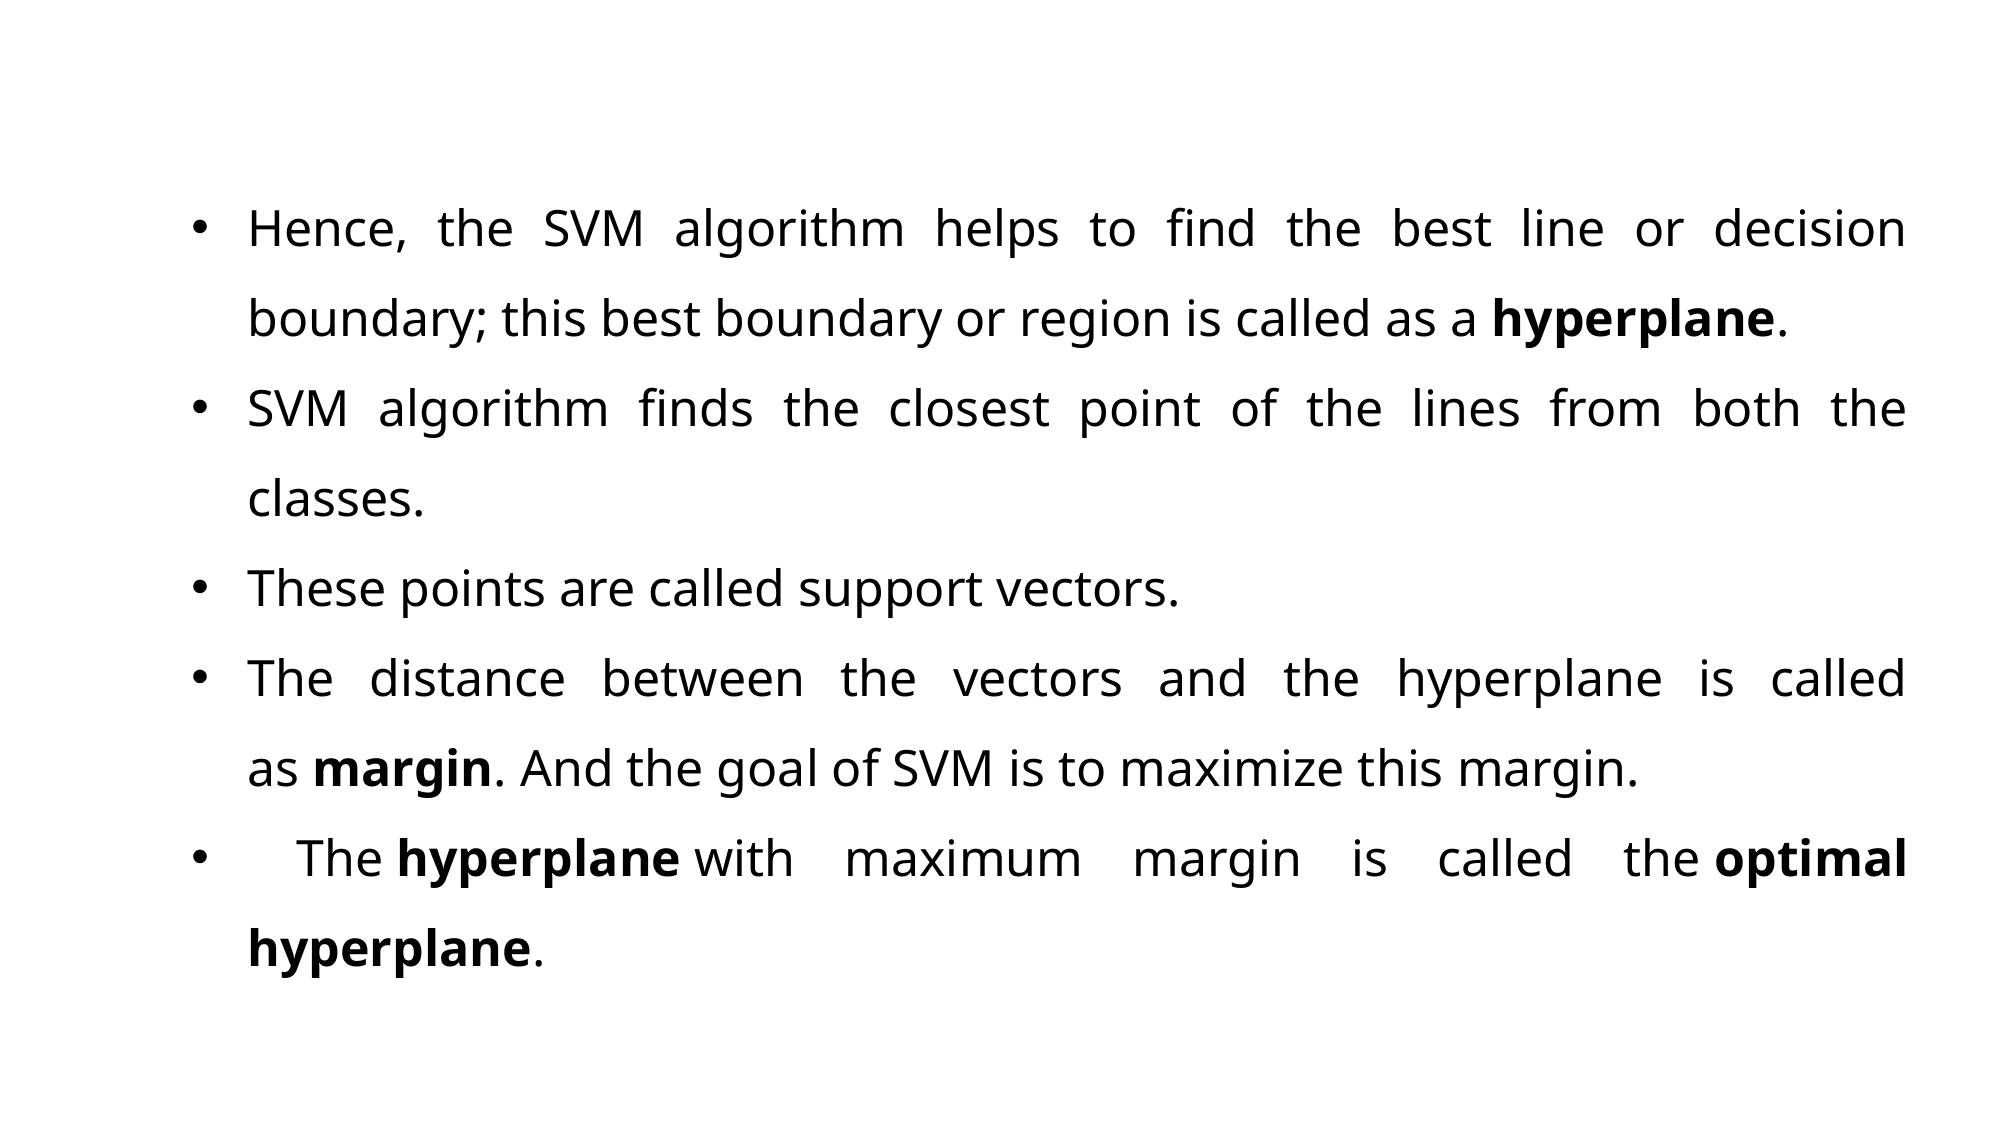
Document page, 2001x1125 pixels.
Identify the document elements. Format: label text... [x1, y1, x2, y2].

text_box Hence, the SVM algorithm helps to find the best line or decision boundary; this best boundary or region is called as a hyperplane. SVM algorithm finds the closest point of the lines from both the classes. These points are called support vectors. The distance between the vectors and the hyperplane is called as margin. And the goal of SVM is to maximize this margin. The hyperplane with maximum margin is called the optimal hyperplane. [176, 158, 1924, 984]
